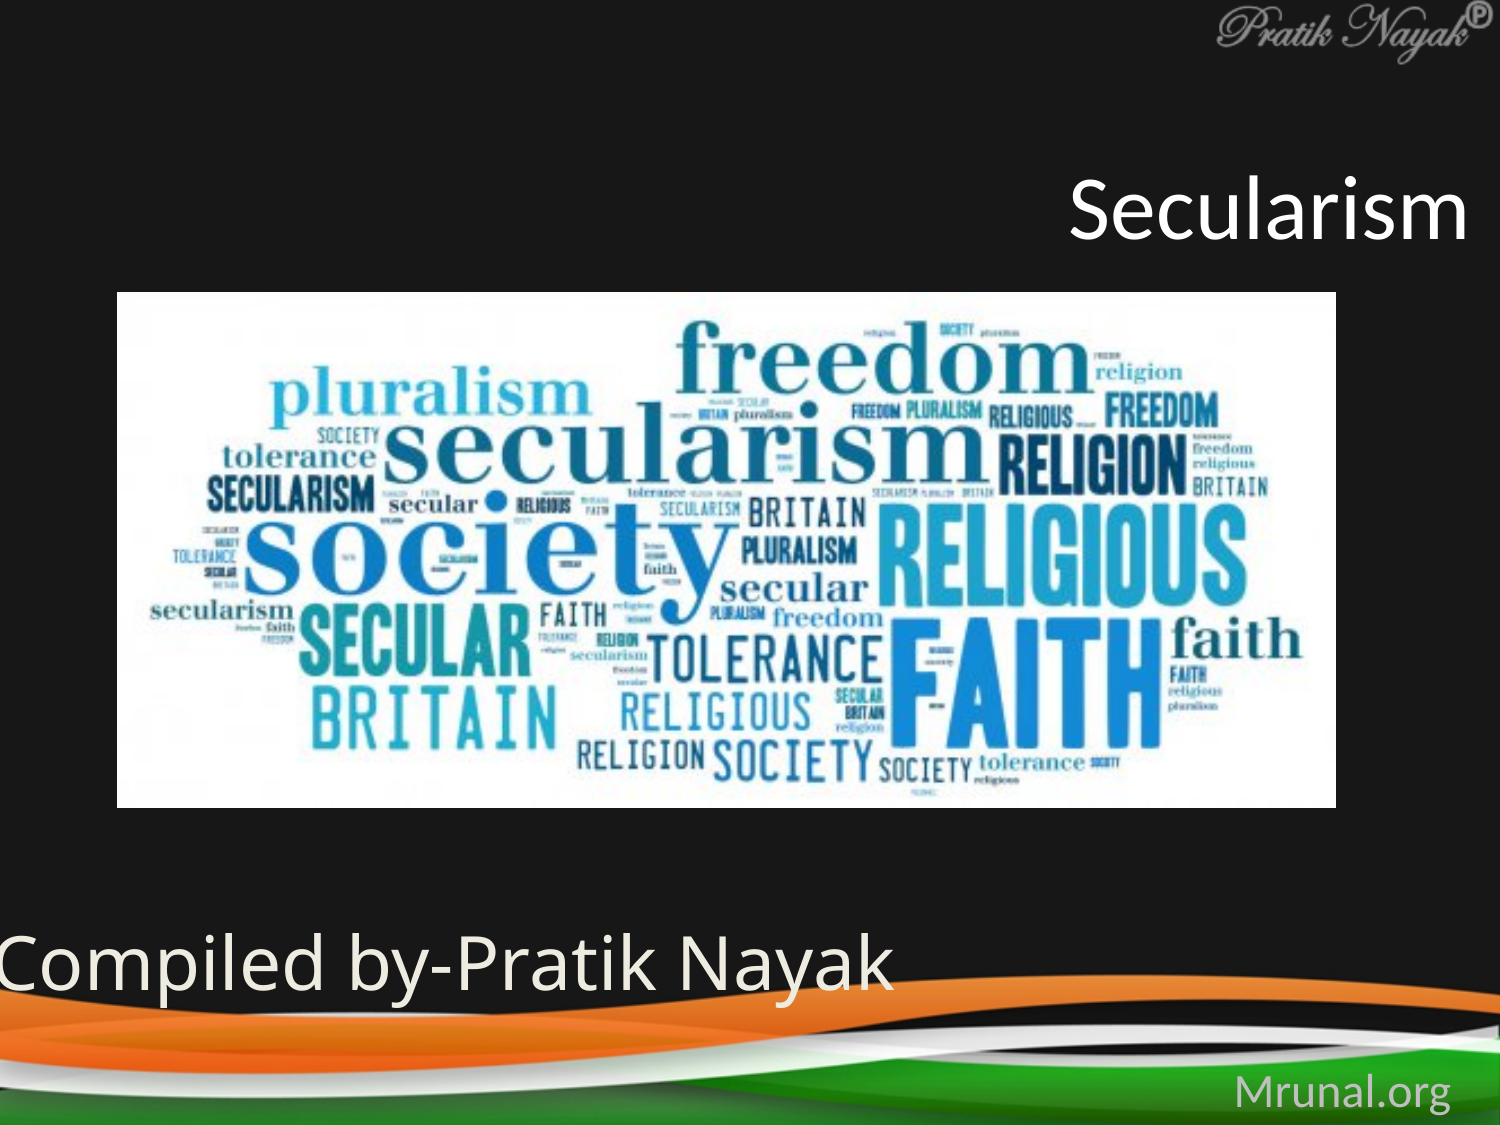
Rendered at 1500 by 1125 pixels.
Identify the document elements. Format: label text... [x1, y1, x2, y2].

subtitle Compiled by-Pratik Nayak [0, 907, 1254, 1043]
title Secularism [210, 82, 1486, 324]
text_box Mrunal.org [1218, 1051, 1500, 1124]
picture [0, 0, 1500, 1125]
